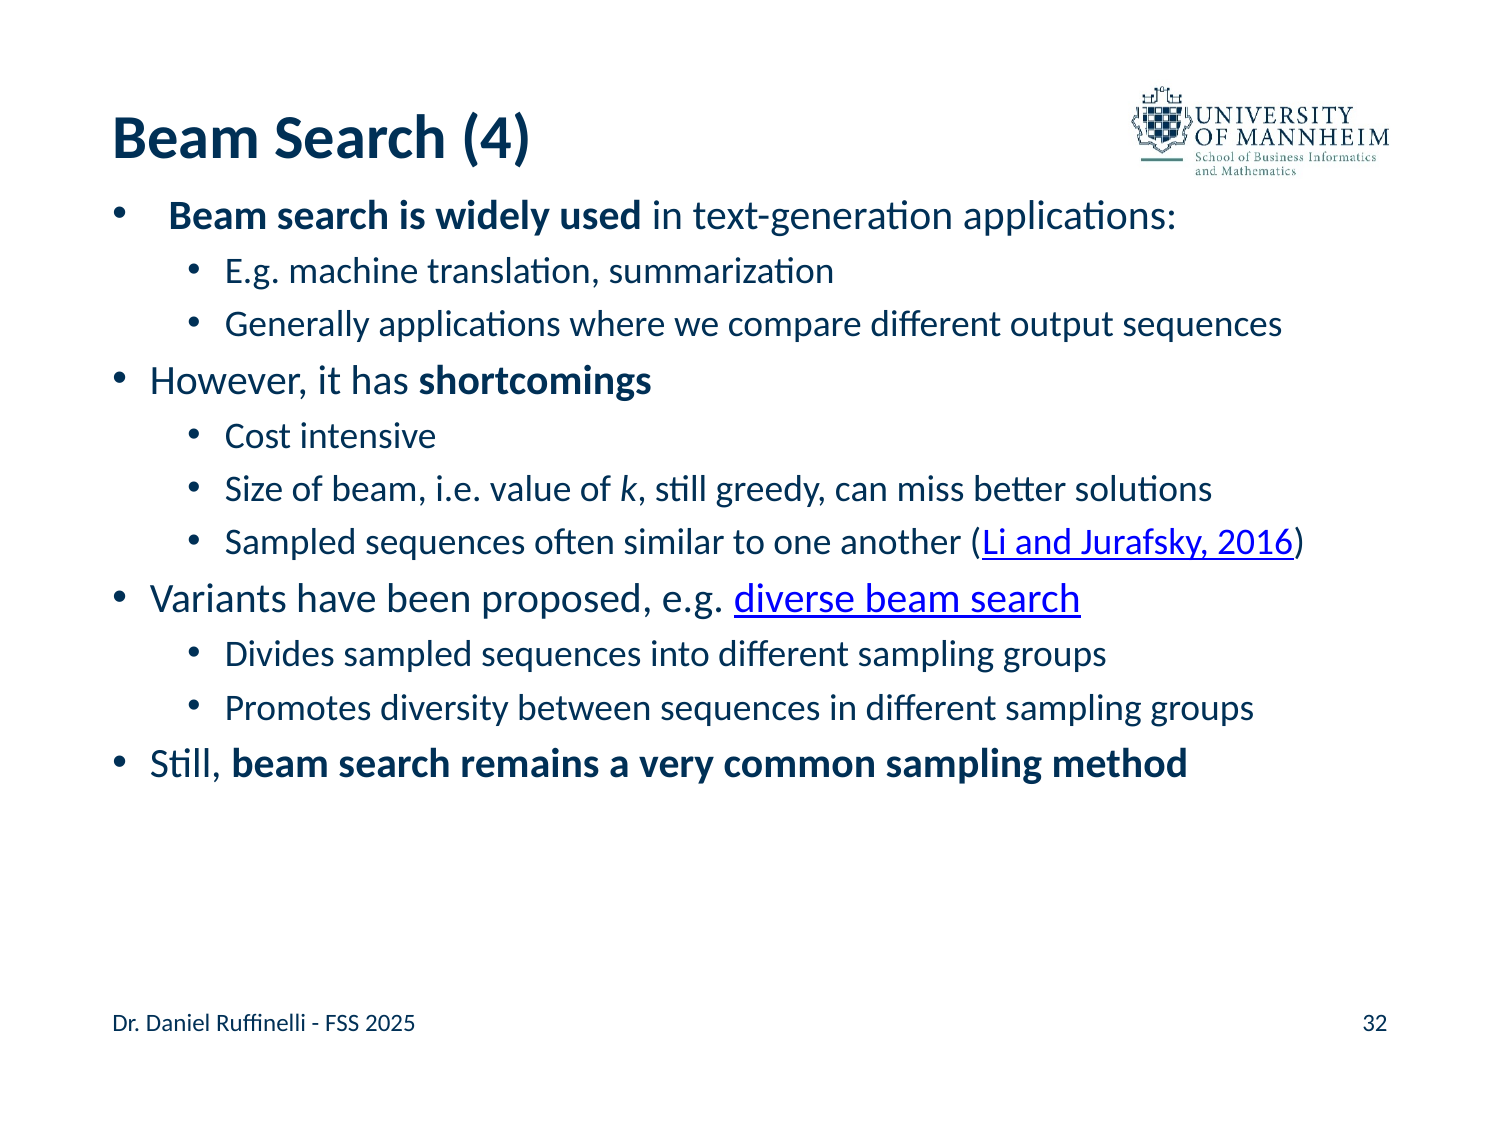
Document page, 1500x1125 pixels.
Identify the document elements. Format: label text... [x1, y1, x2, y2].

title Beam Search (4) [112, 95, 1011, 187]
picture [1095, 57, 1425, 211]
footer Dr. Daniel Ruffinelli - FSS 2025 [112, 1006, 588, 1036]
list Beam search is widely used in text-generation applications: E.g. machine translation, summarization Generally applications where we compare different output sequences However, it has shortcomings Cost intensive Size of beam, i.e. value of k, still greedy, can miss better solutions Sampled sequences often similar to one another (Li and Jurafsky, 2016) Variants have been proposed, e.g. diverse beam search Divides sampled sequences into different sampling groups Promotes diversity between sequences in different sampling groups Still, beam search remains a very common sampling method [112, 187, 1388, 996]
slide_number 32 [1214, 1006, 1388, 1036]
